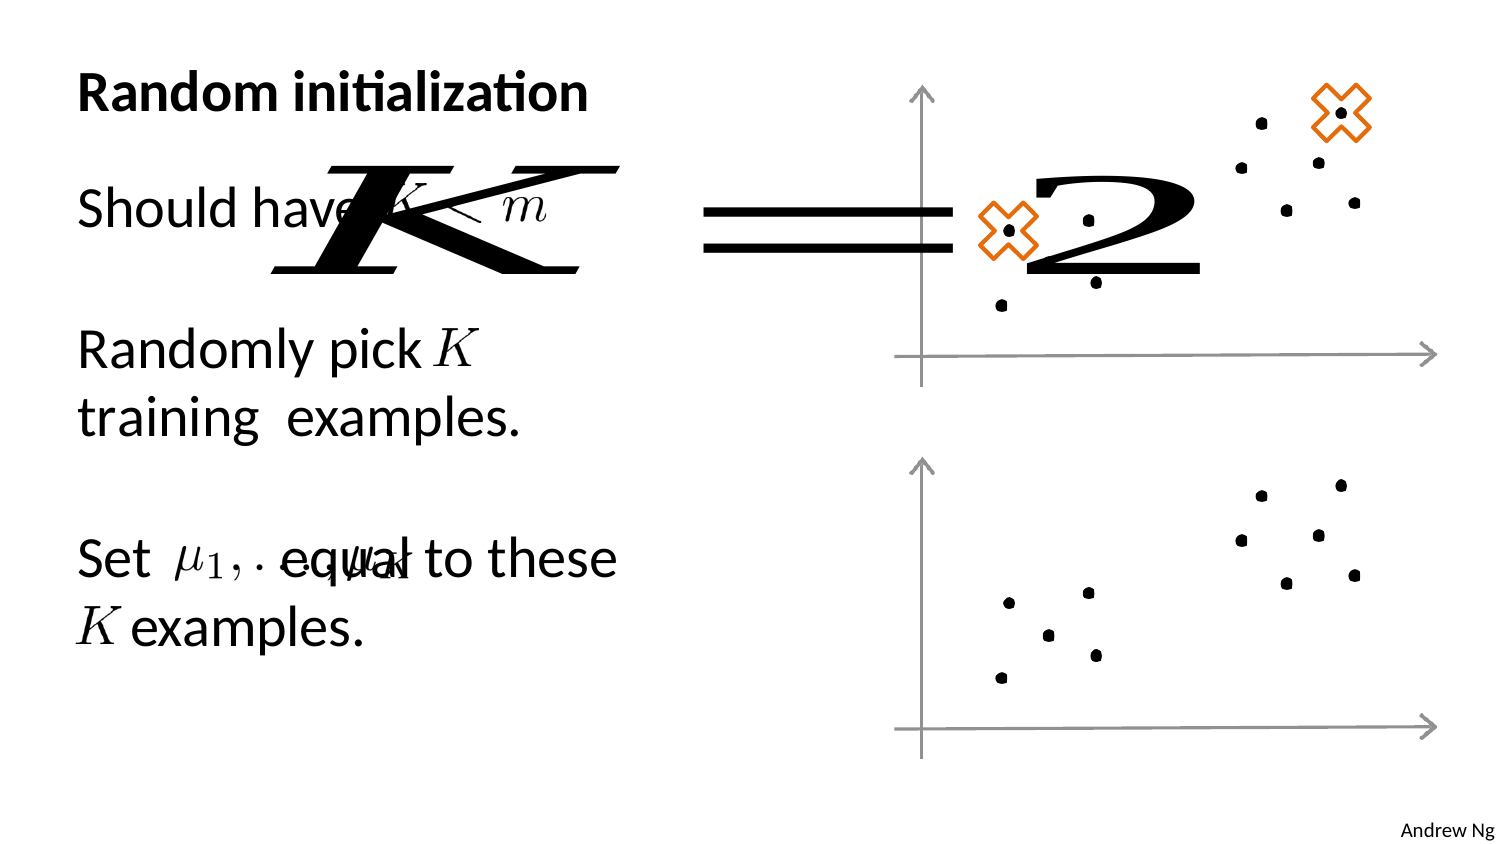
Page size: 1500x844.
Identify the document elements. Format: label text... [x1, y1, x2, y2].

text_box [387, 183, 507, 214]
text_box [894, 456, 1438, 760]
text_box Random initialization Should have Randomly pick training examples. Set equal to these examples. [75, 51, 772, 658]
text_box [423, 183, 547, 223]
footer Andrew Ng [1398, 815, 1498, 844]
text_box [174, 546, 413, 581]
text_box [894, 84, 1438, 388]
text_box [433, 328, 479, 366]
text_box [75, 606, 122, 644]
